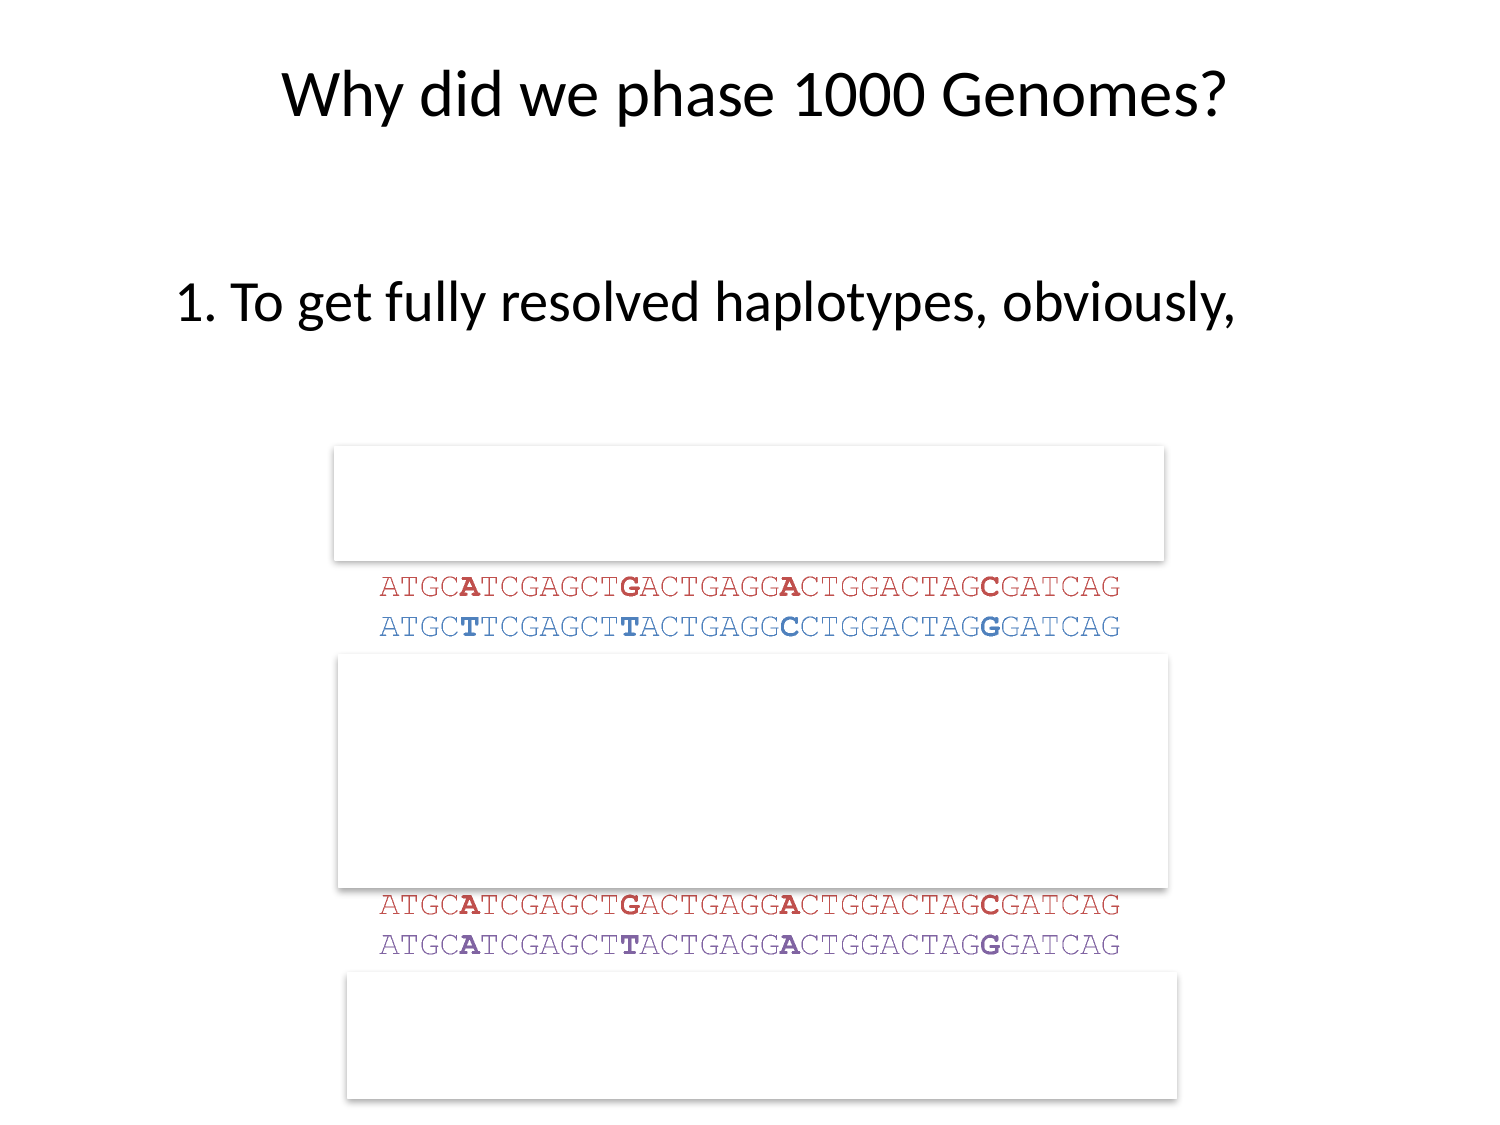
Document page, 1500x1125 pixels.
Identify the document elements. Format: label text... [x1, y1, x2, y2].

text_box Why did we phase 1000 Genomes? [29, 42, 1483, 138]
picture [0, 446, 1500, 1125]
text_box To get fully resolved haplotypes, obviously, [159, 255, 1365, 341]
